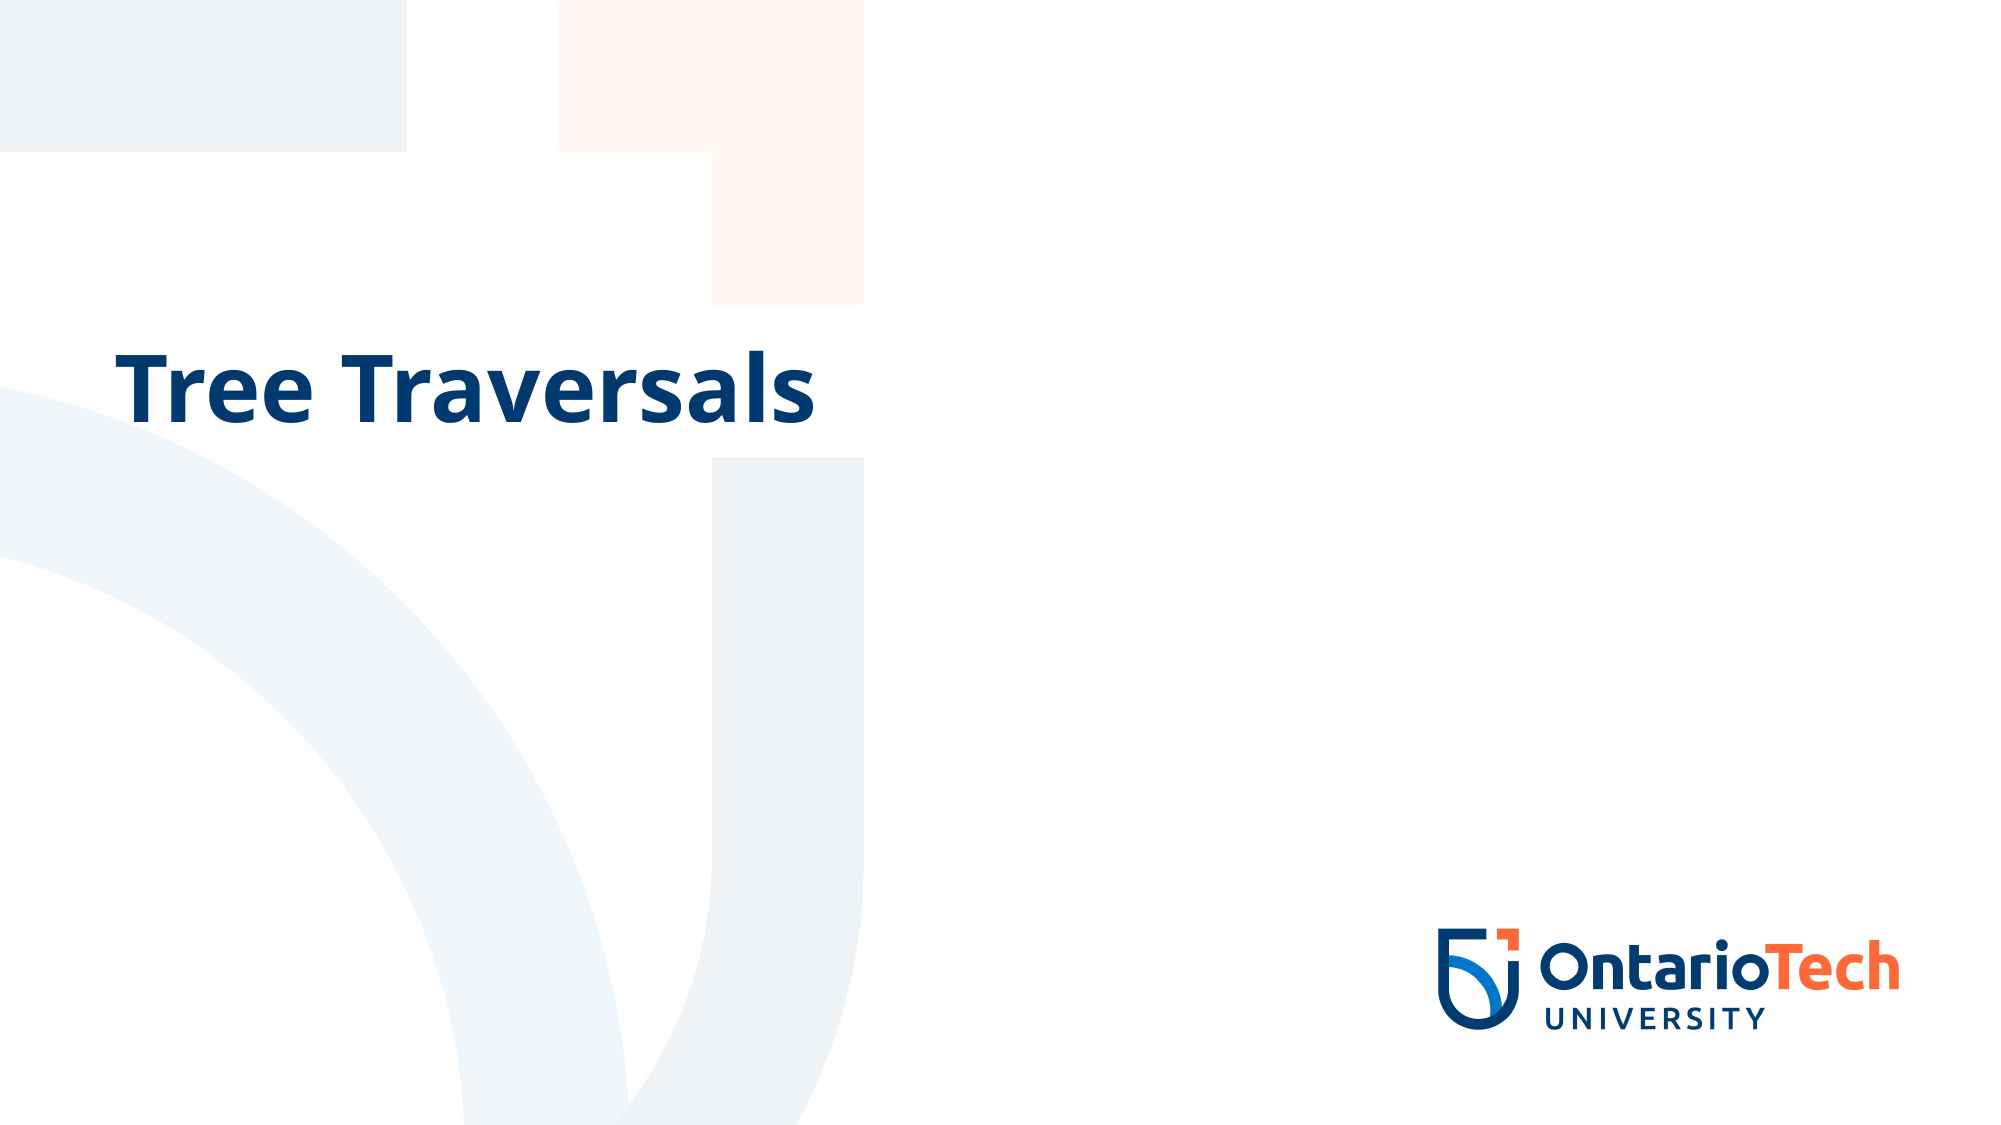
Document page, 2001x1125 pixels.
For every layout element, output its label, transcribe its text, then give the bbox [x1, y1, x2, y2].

picture [1427, 908, 1908, 1044]
title Tree Traversals [99, 321, 1853, 563]
